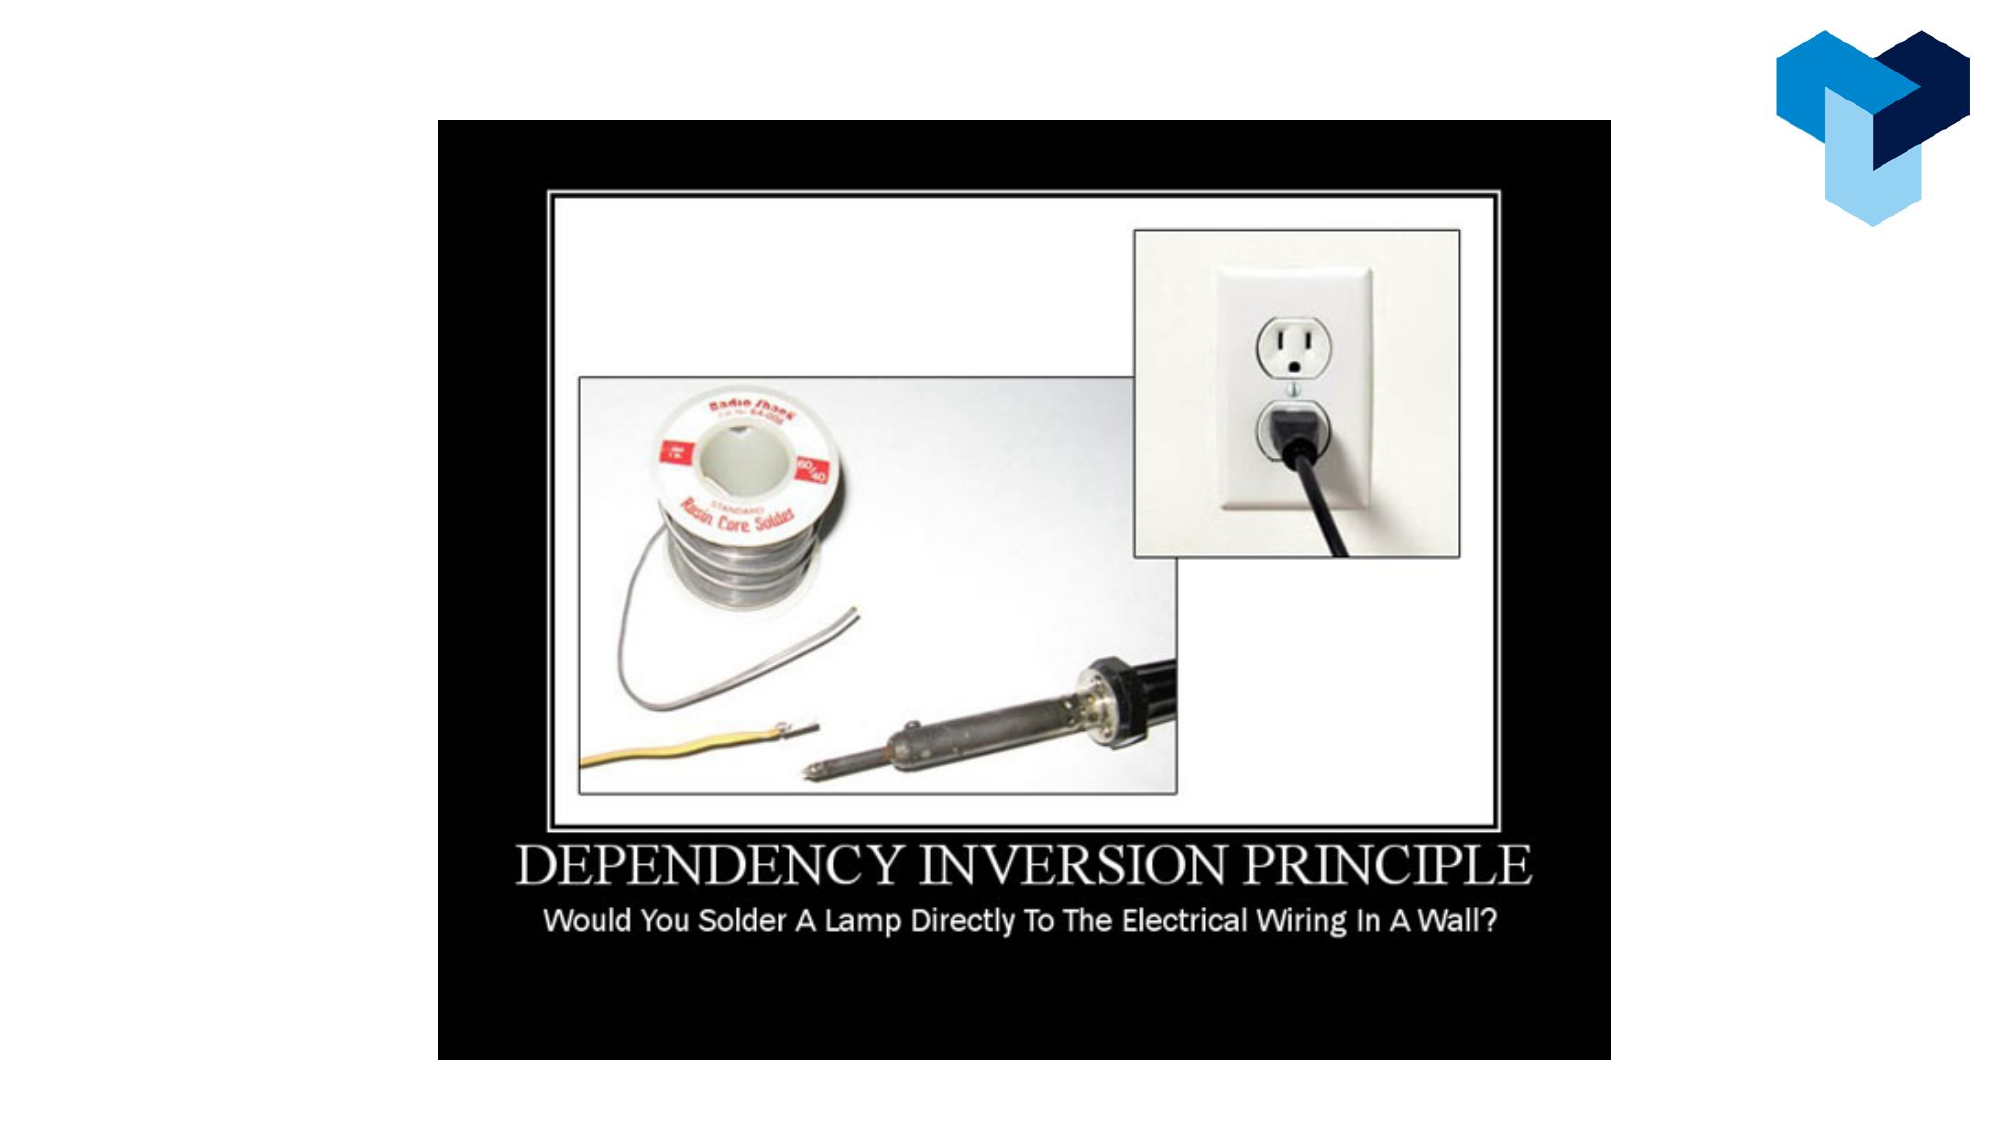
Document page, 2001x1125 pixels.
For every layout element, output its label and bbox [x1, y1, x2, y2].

picture [1750, 0, 2000, 246]
list [438, 119, 1611, 1060]
